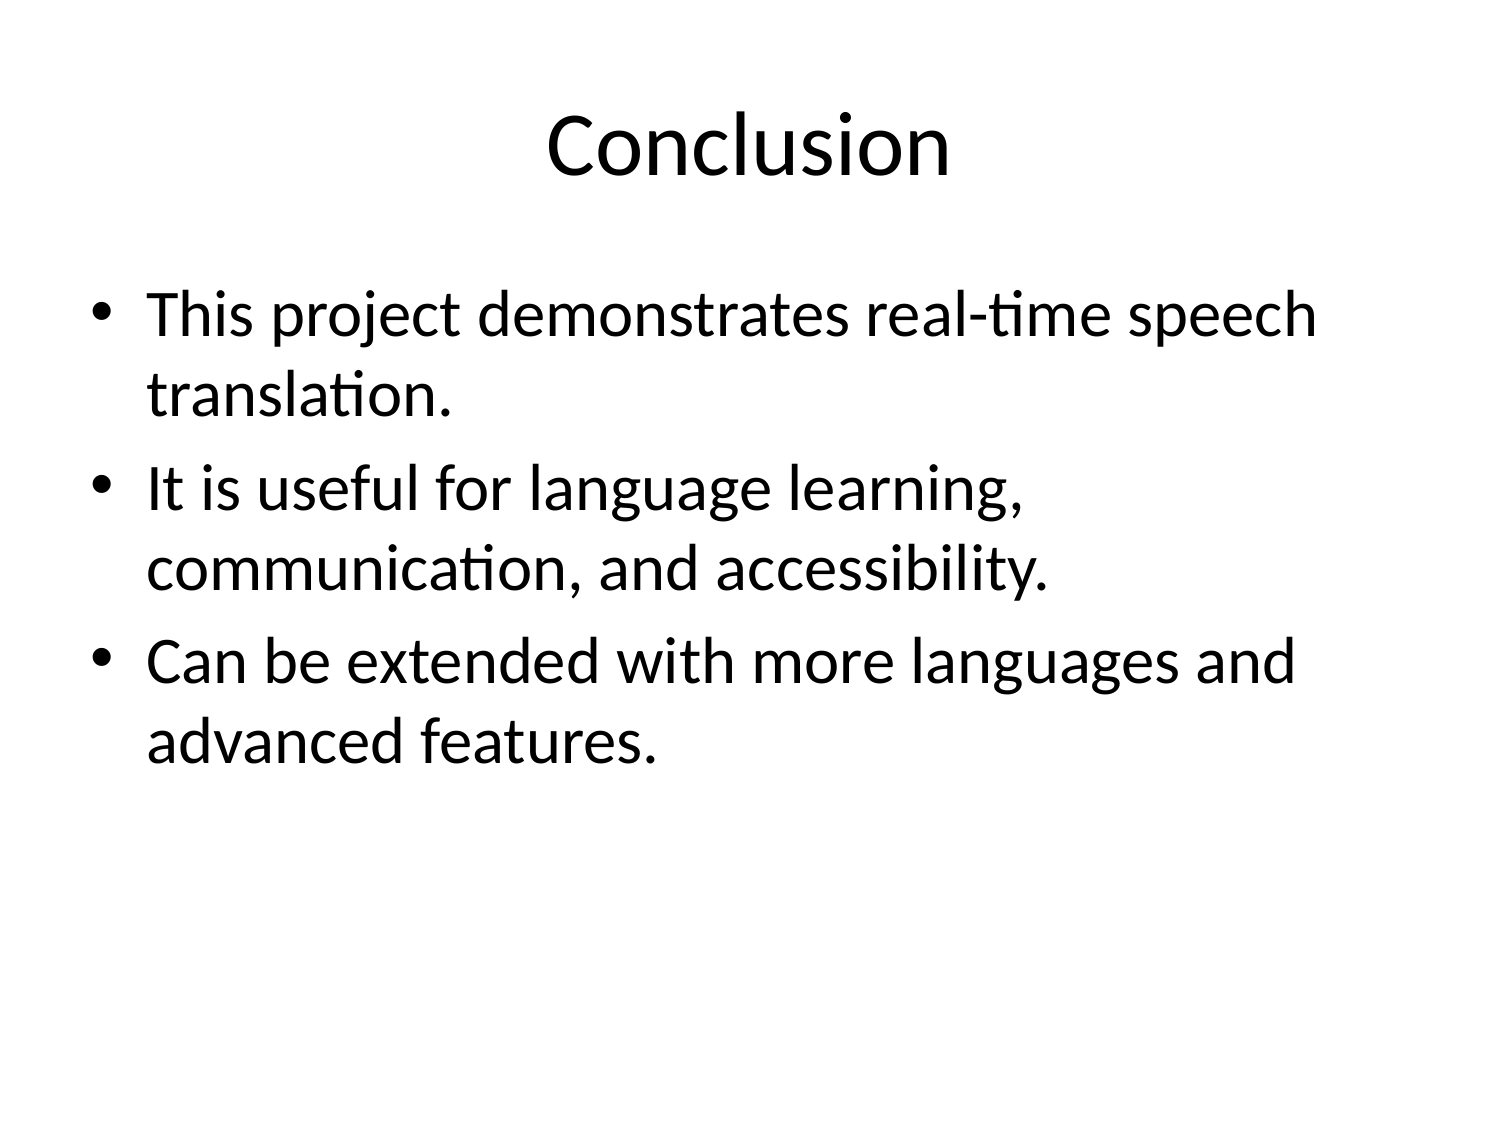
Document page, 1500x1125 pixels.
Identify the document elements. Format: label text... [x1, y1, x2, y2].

list This project demonstrates real-time speech translation. It is useful for language learning, communication, and accessibility. Can be extended with more languages and advanced features. [75, 262, 1425, 1005]
title Conclusion [75, 45, 1425, 233]
